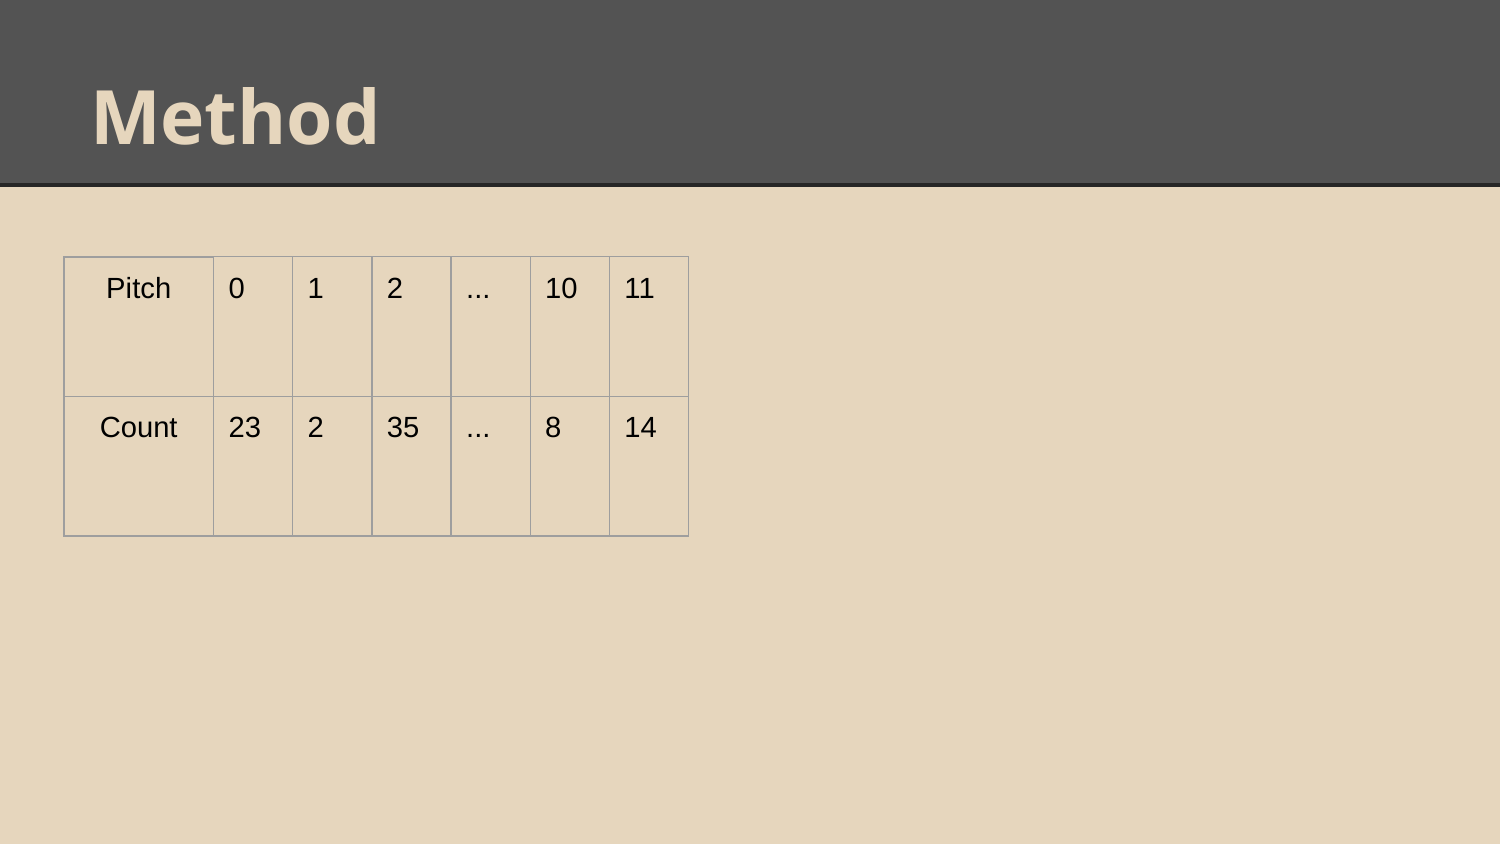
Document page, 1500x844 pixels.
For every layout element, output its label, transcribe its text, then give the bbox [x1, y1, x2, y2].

table_cell 2 [293, 397, 371, 535]
table_cell 8 [531, 397, 609, 535]
table_header 1 [293, 257, 371, 396]
table_header ... [452, 257, 530, 396]
table_cell ... [452, 397, 530, 535]
title Method [75, 33, 1425, 175]
table_header 10 [531, 257, 609, 396]
table_cell 23 [214, 397, 292, 535]
table_header 11 [610, 257, 688, 396]
table_header Pitch [65, 258, 213, 396]
table_cell 14 [610, 397, 688, 535]
table_header 2 [373, 257, 450, 396]
table_header 0 [214, 257, 292, 396]
table_cell Count [65, 397, 213, 535]
table_cell 35 [373, 397, 450, 535]
